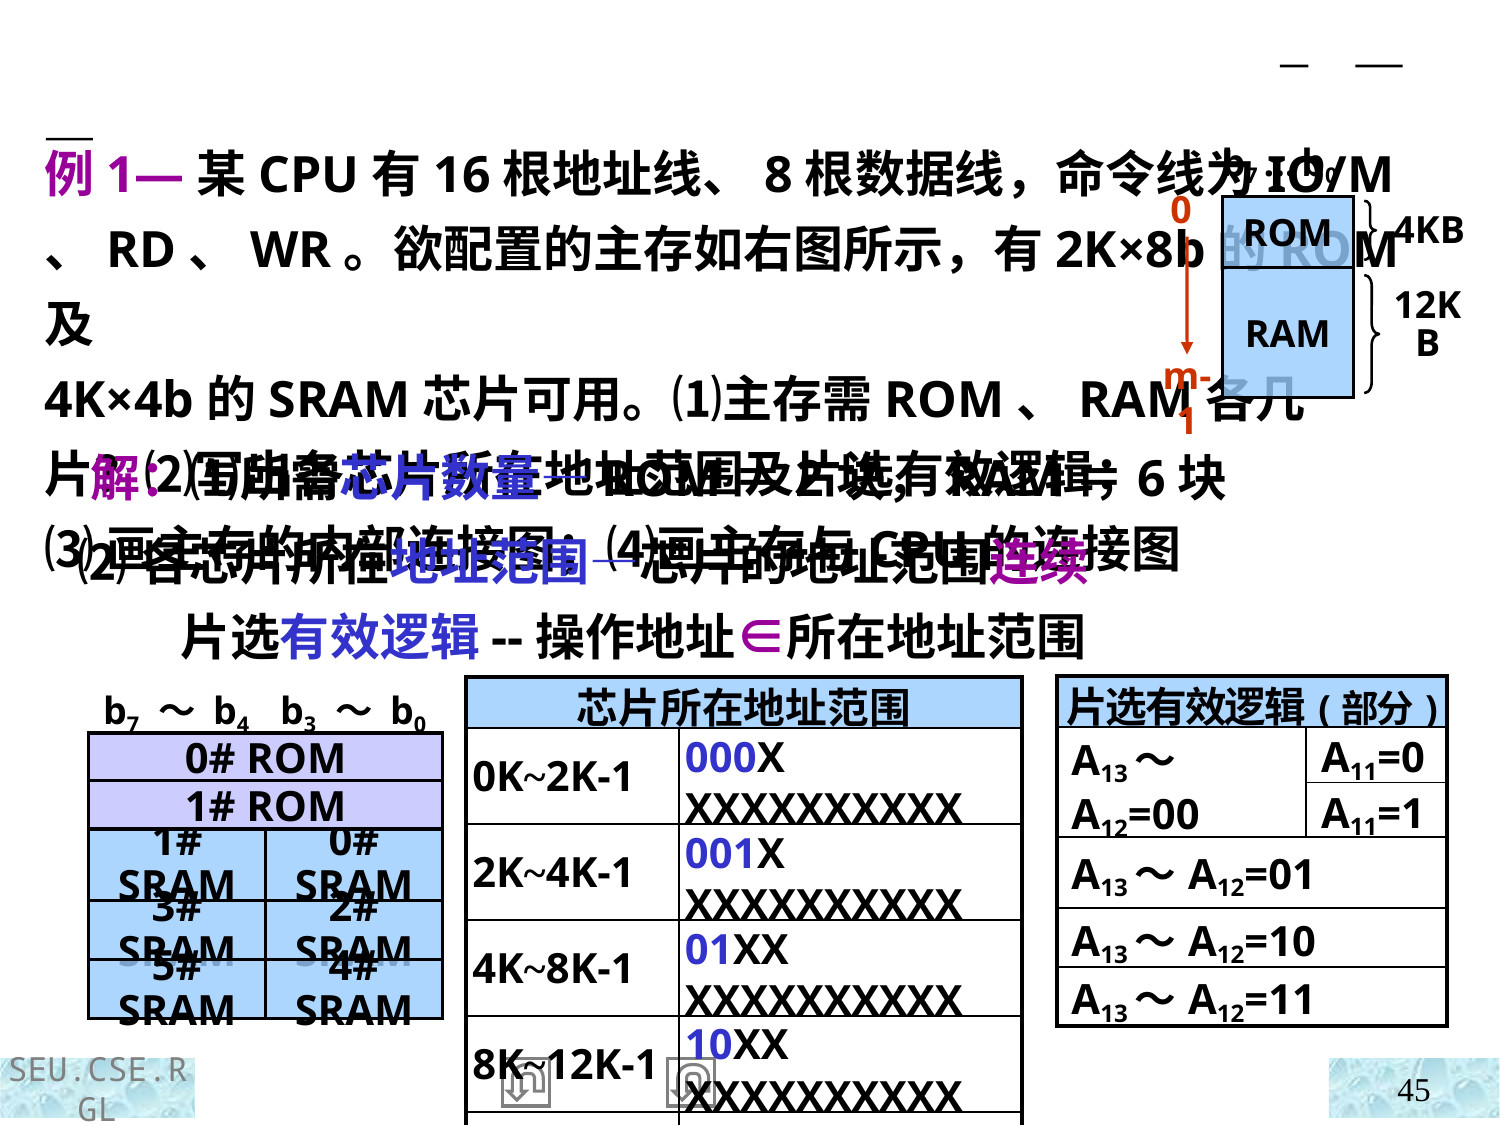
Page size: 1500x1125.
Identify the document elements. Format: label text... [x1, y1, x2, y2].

table_cell A11=1 [1307, 783, 1445, 836]
table_header 芯片所在地址范围 [468, 679, 1020, 727]
table_cell 10XX XXXXXXXXXX [680, 1017, 1020, 1111]
table_cell A13～A12=01 [1059, 838, 1445, 907]
table_cell 4K~8K-1 [468, 921, 678, 1015]
text_box 解：⑴所需芯片数量—ROM＝2块，RAM＝6块 [29, 444, 1471, 507]
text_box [29, 44, 1471, 439]
table_cell 000X XXXXXXXXXX [680, 729, 1020, 823]
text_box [1151, 136, 1471, 398]
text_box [88, 687, 443, 1019]
table_header 片选有效逻辑(部分) [1059, 678, 1445, 726]
table_cell 01XX XXXXXXXXXX [680, 921, 1020, 1015]
table_cell 12K~16K-1 [468, 1113, 678, 1125]
table_cell A13～A12=11 [1059, 968, 1445, 1024]
text_box ⑵各芯片所在地址范围—芯片的地址范围连续 片选有效逻辑--操作地址∈所在地址范围 [29, 507, 1471, 673]
table_cell 2K~4K-1 [468, 825, 678, 919]
table_cell A13～A12=00 [1059, 728, 1305, 836]
table_cell 8K~12K-1 [468, 1017, 678, 1111]
text_box 10 [0, 1058, 195, 1118]
slide_number 45 [1328, 1058, 1500, 1118]
table_cell A13～A12=10 [1059, 909, 1445, 966]
table_cell A11=0 [1307, 728, 1445, 782]
table_cell 11XX XXXXXXXXXX [680, 1113, 1020, 1125]
table_cell 0K~2K-1 [468, 729, 678, 823]
table_cell 001X XXXXXXXXXX [680, 825, 1020, 919]
